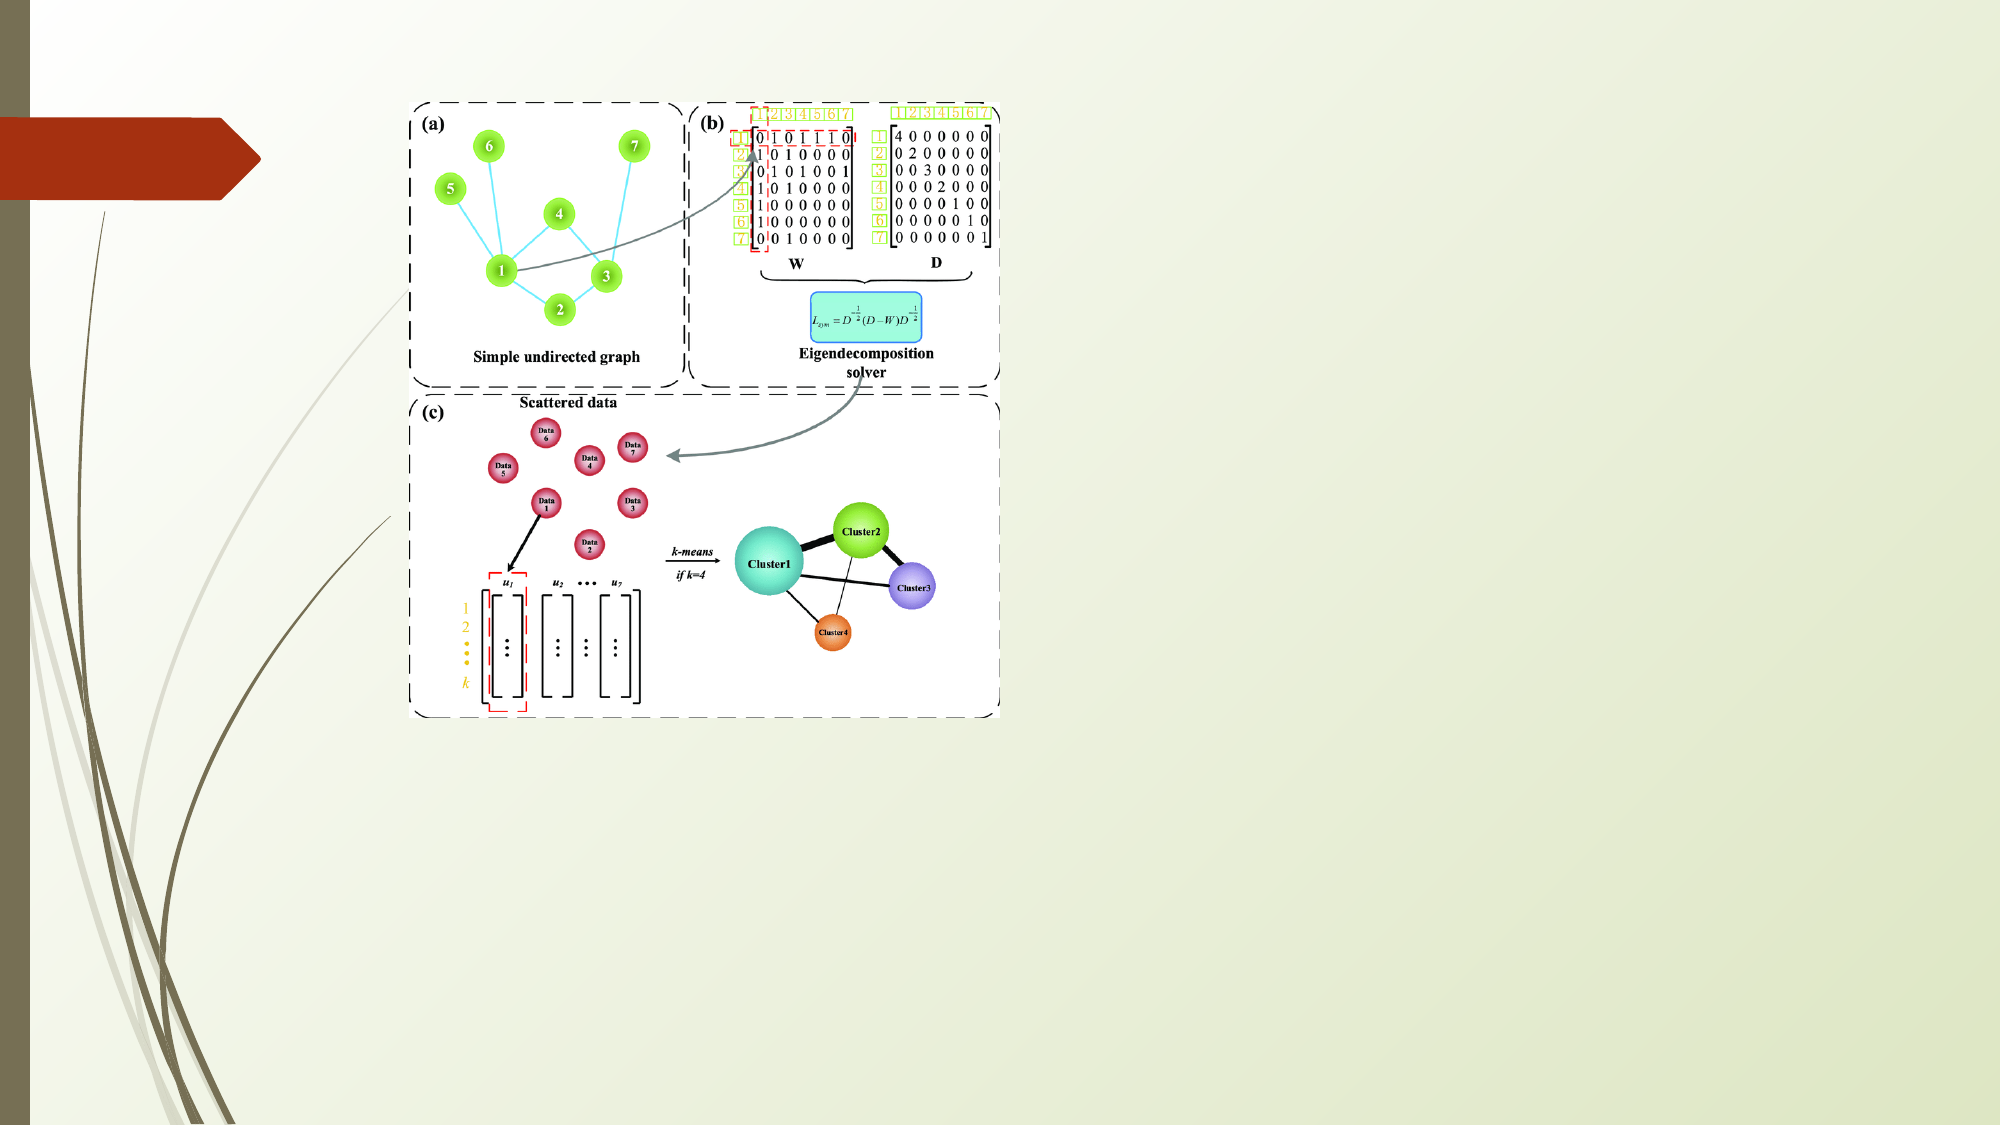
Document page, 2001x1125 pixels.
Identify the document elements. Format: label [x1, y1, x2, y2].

list [409, 102, 1001, 718]
